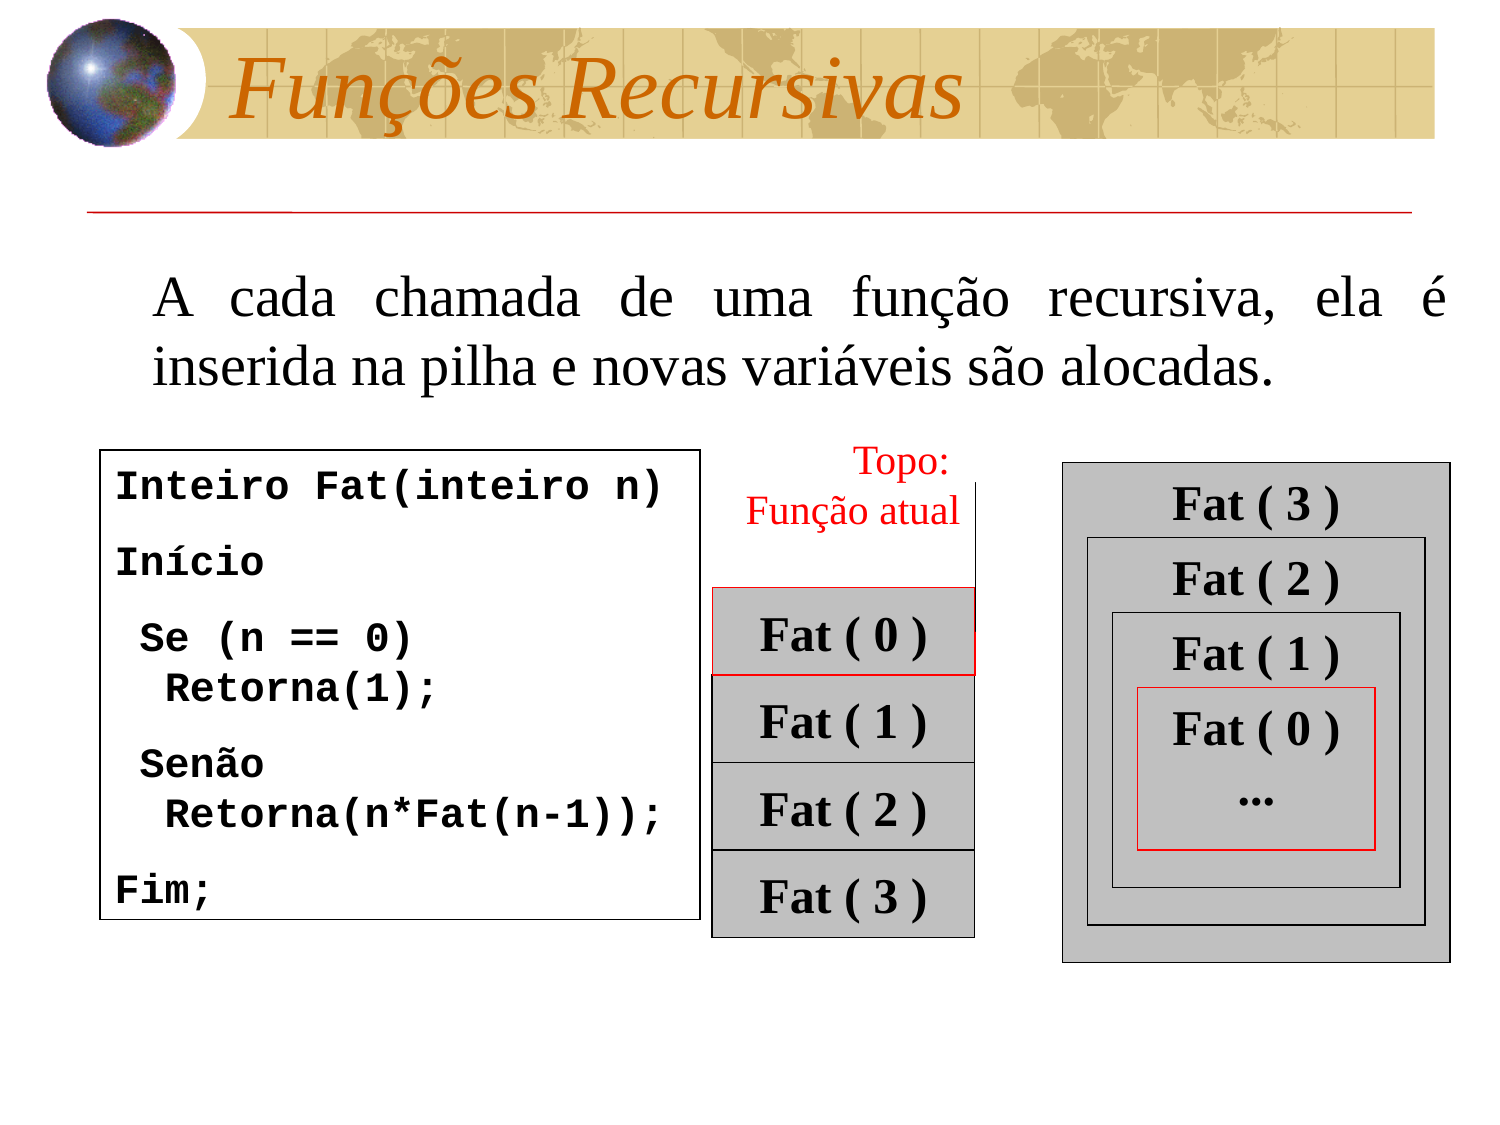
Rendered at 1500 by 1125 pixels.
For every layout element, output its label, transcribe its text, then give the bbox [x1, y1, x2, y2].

text_box Inteiro Fat(inteiro n) Início Se (n == 0) Retorna(1); Senão Retorna(n*Fat(n-1)); Fim; [99, 450, 700, 920]
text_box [711, 537, 1425, 925]
text_box Fat ( 3 ) [712, 933, 975, 938]
title Funções Recursivas [214, 0, 1490, 175]
picture [42, 14, 190, 151]
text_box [711, 612, 1400, 888]
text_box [712, 424, 1376, 850]
text_box A cada chamada de uma função recursiva, ela é inserida na pilha e novas variáveis são alocadas. [137, 249, 1463, 406]
text_box Fat ( 3 ) [1062, 462, 1450, 963]
